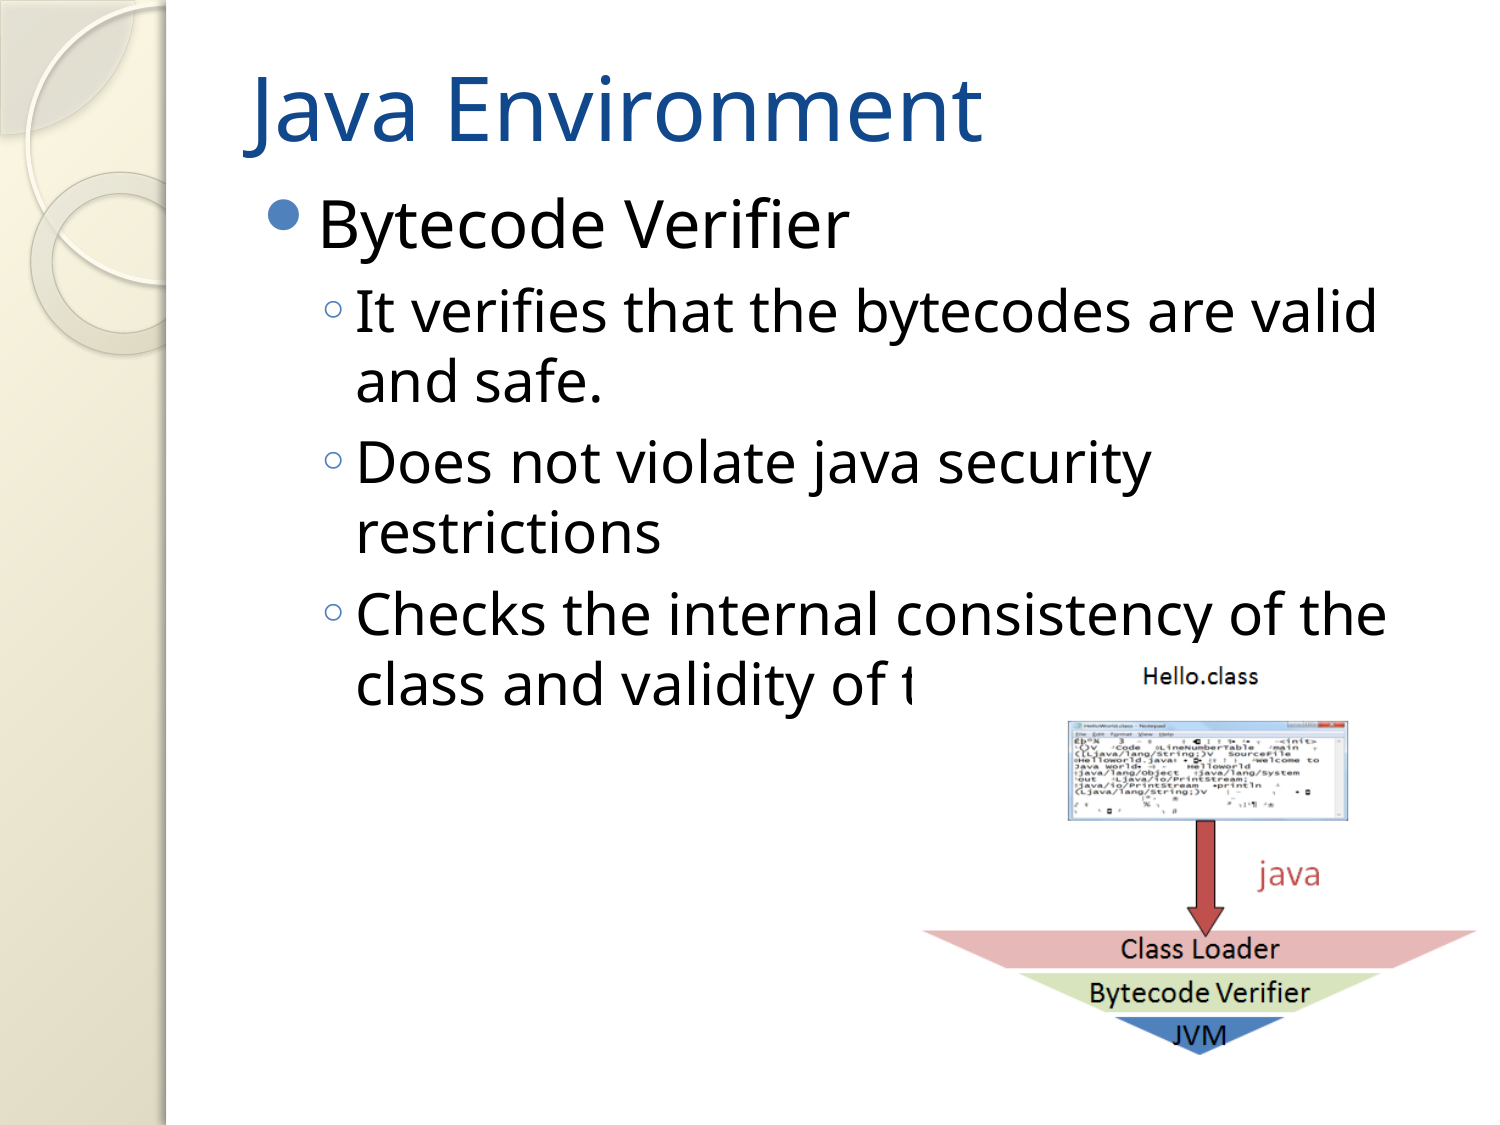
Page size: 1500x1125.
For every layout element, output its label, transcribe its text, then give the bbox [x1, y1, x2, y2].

picture [912, 643, 1487, 1062]
title Java Environment [235, 11, 1466, 174]
list Bytecode Verifier It verifies that the bytecodes are valid and safe. Does not violate java security restrictions Checks the internal consistency of the class and validity of the code [235, 174, 1466, 1125]
